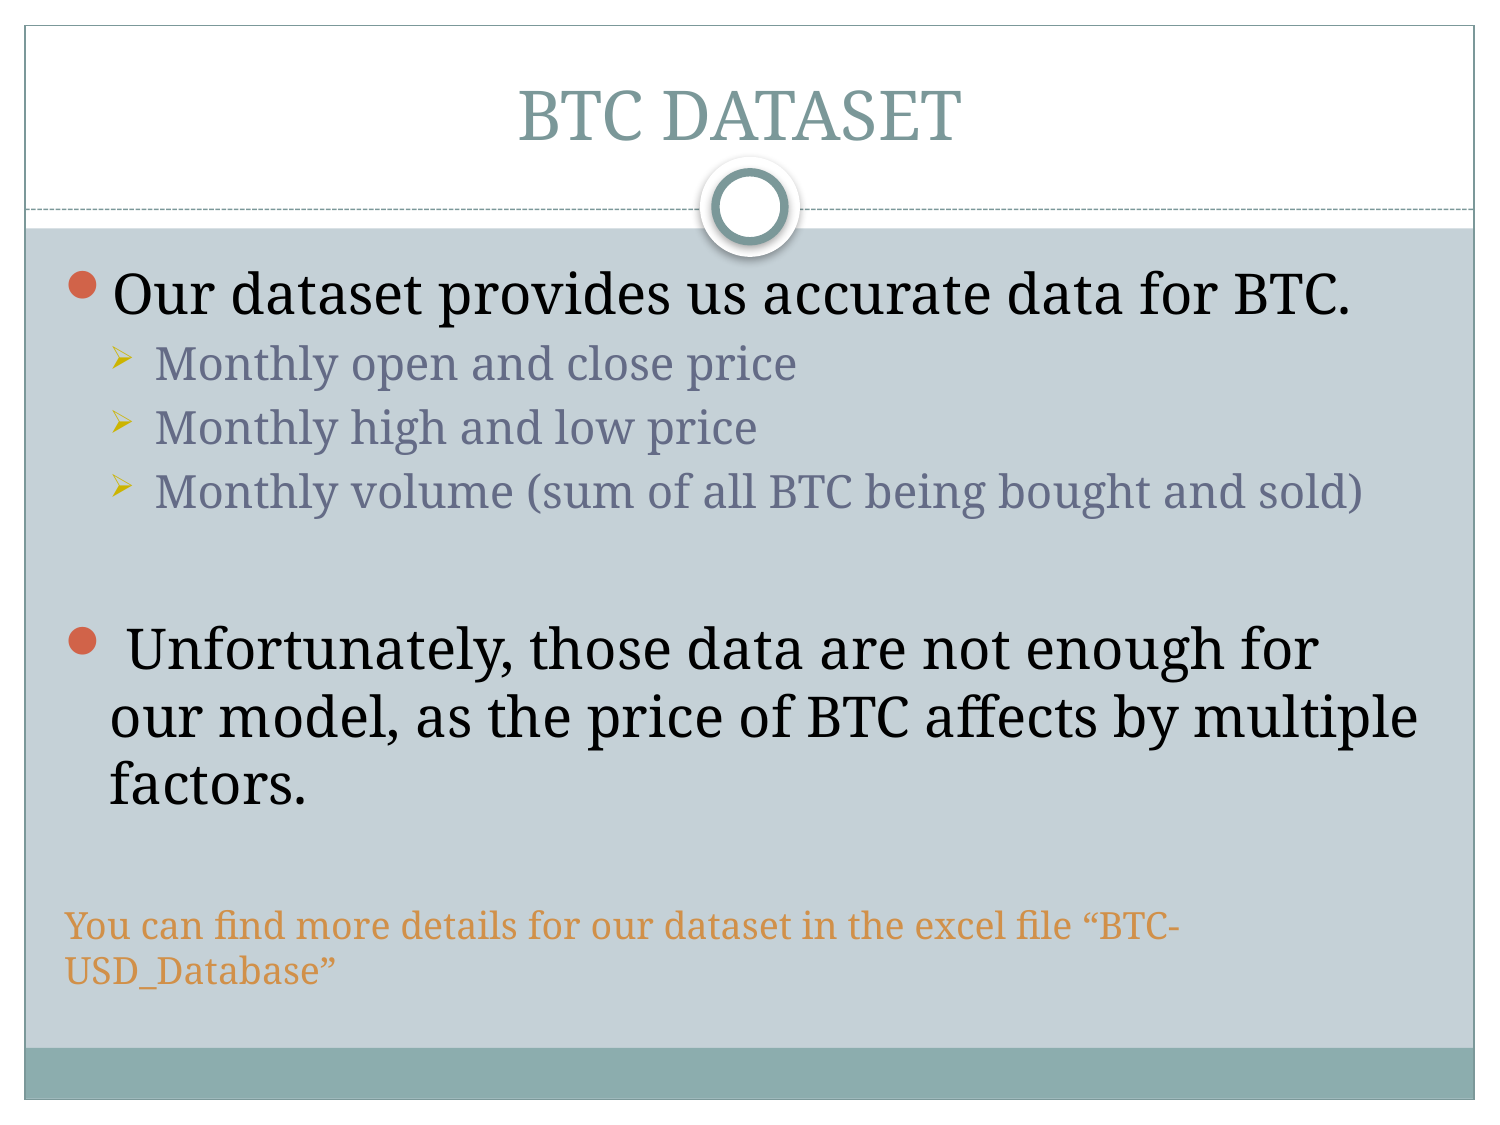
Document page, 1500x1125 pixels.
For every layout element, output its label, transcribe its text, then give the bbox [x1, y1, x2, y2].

title BTC DATASET [49, 37, 1450, 162]
list Our dataset provides us accurate data for BTC. Monthly open and close price Monthly high and low price Monthly volume (sum of all BTC being bought and sold) Unfortunately, those data are not enough for our model, as the price of BTC affects by multiple factors. You can find more details for our dataset in the excel file “BTC-USD_Database” [49, 250, 1445, 1001]
